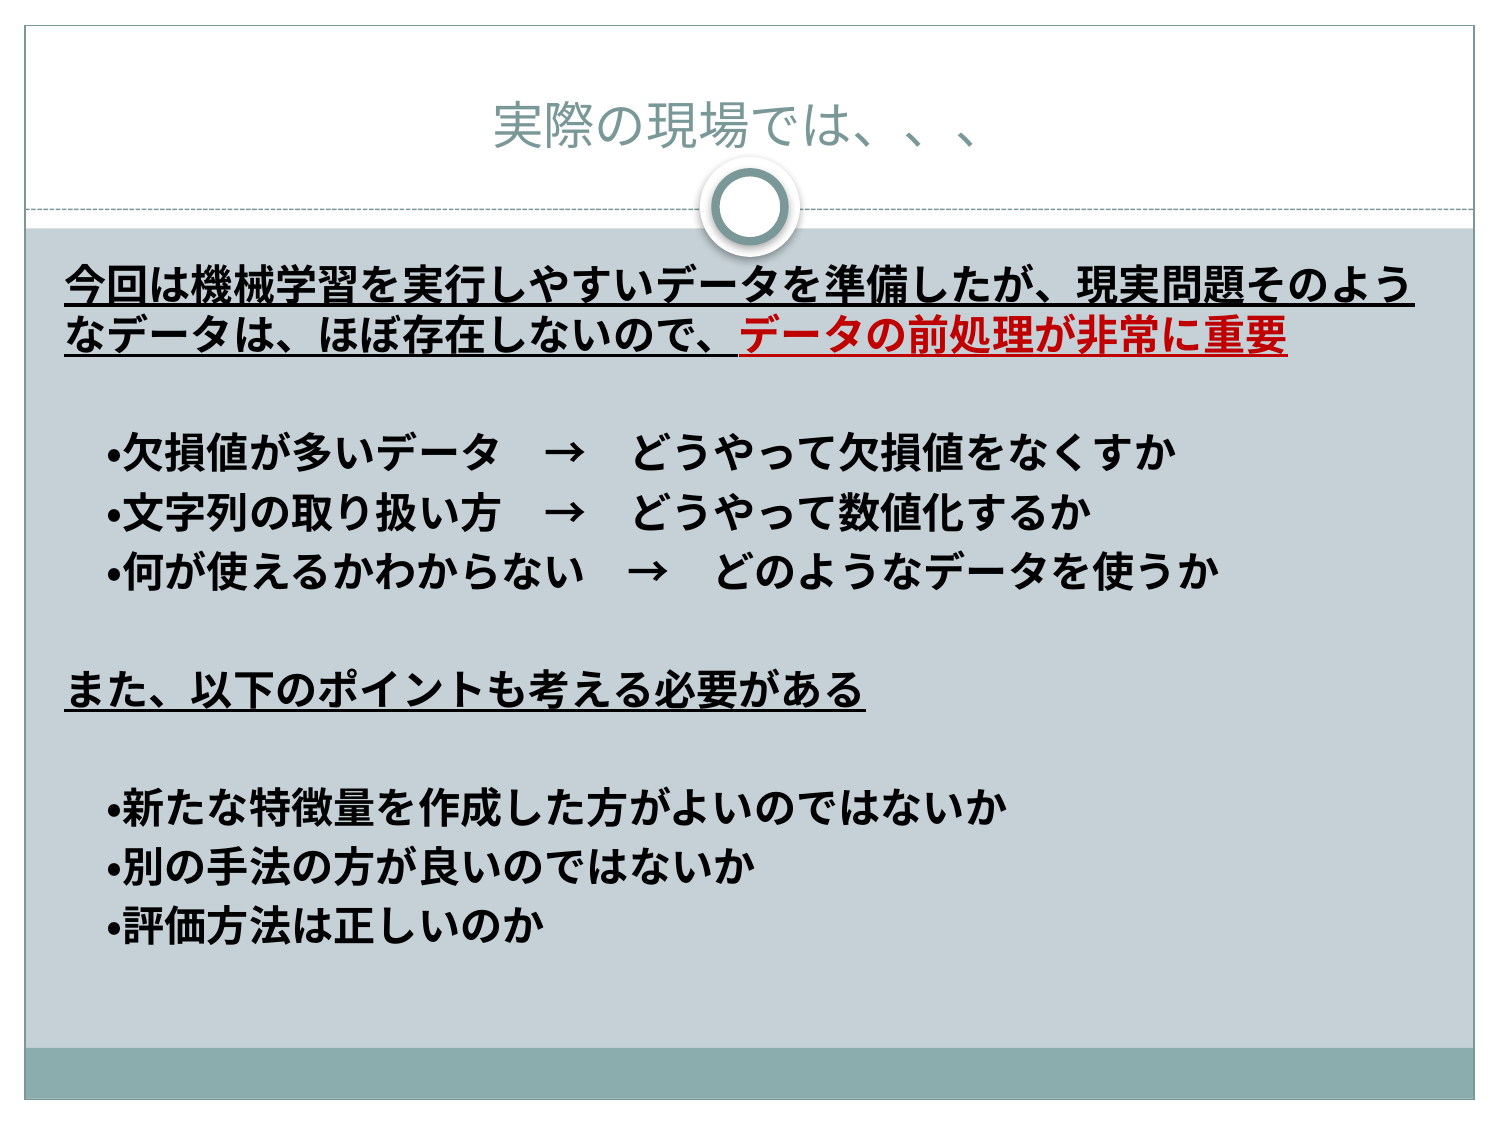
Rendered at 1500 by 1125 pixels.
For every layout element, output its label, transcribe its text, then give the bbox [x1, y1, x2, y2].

title 実際の現場では、、、 [49, 37, 1450, 162]
list 今回は機械学習を実行しやすいデータを準備したが、現実問題そのようなデータは、ほぼ存在しないので、データの前処理が非常に重要 ・欠損値が多いデータ → どうやって欠損値をなくすか ・文字列の取り扱い方 → どうやって数値化するか ・何が使えるかわからない → どのようなデータを使うか また、以下のポイントも考える必要がある ・新たな特徴量を作成した方がよいのではないか ・別の手法の方が良いのではないか ・評価方法は正しいのか [49, 250, 1445, 1001]
